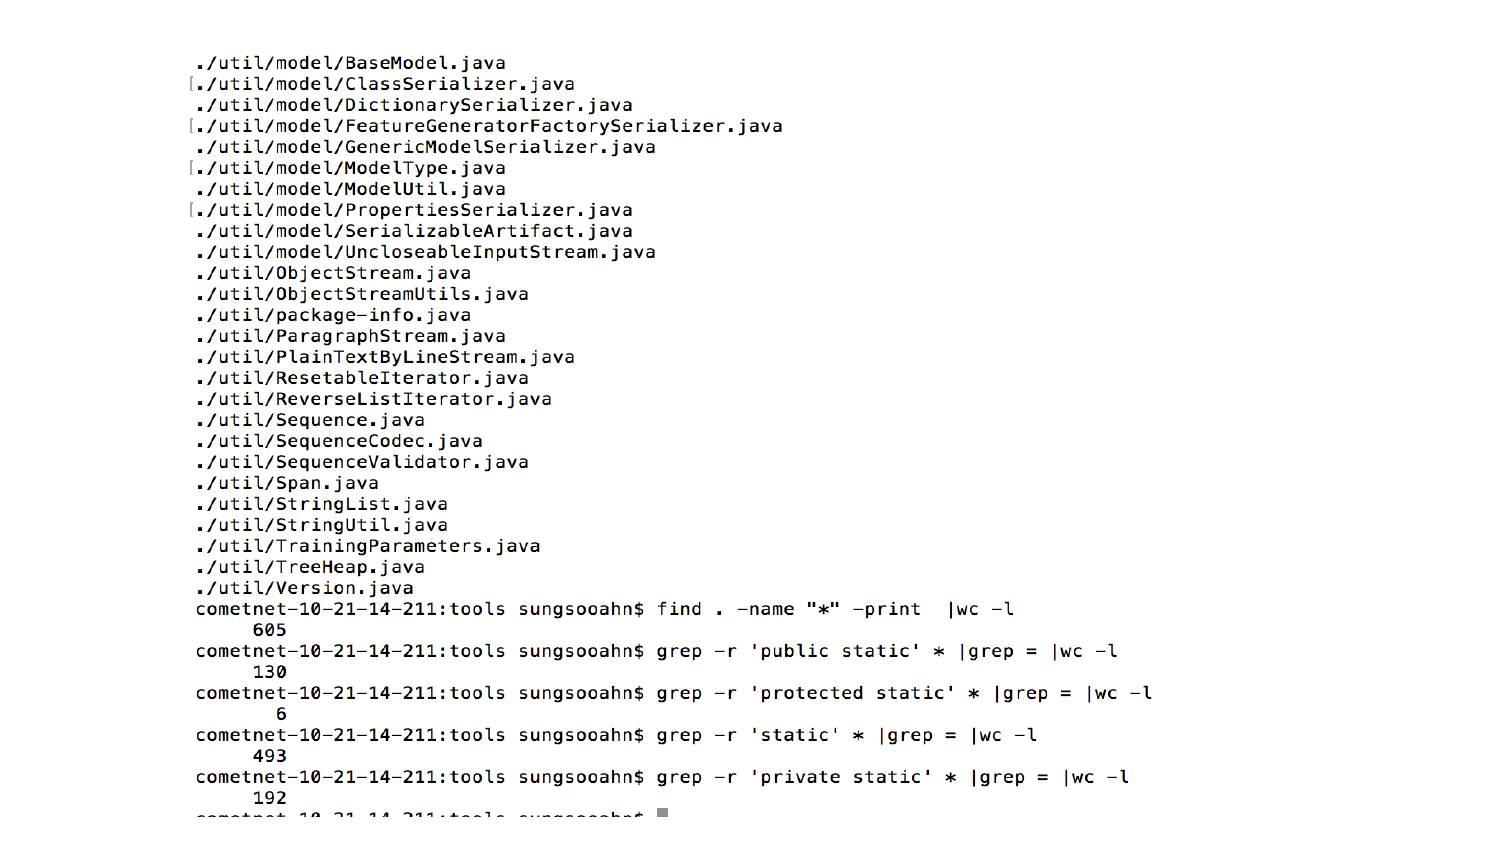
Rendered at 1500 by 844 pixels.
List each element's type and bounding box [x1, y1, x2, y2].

picture [187, 48, 1188, 818]
